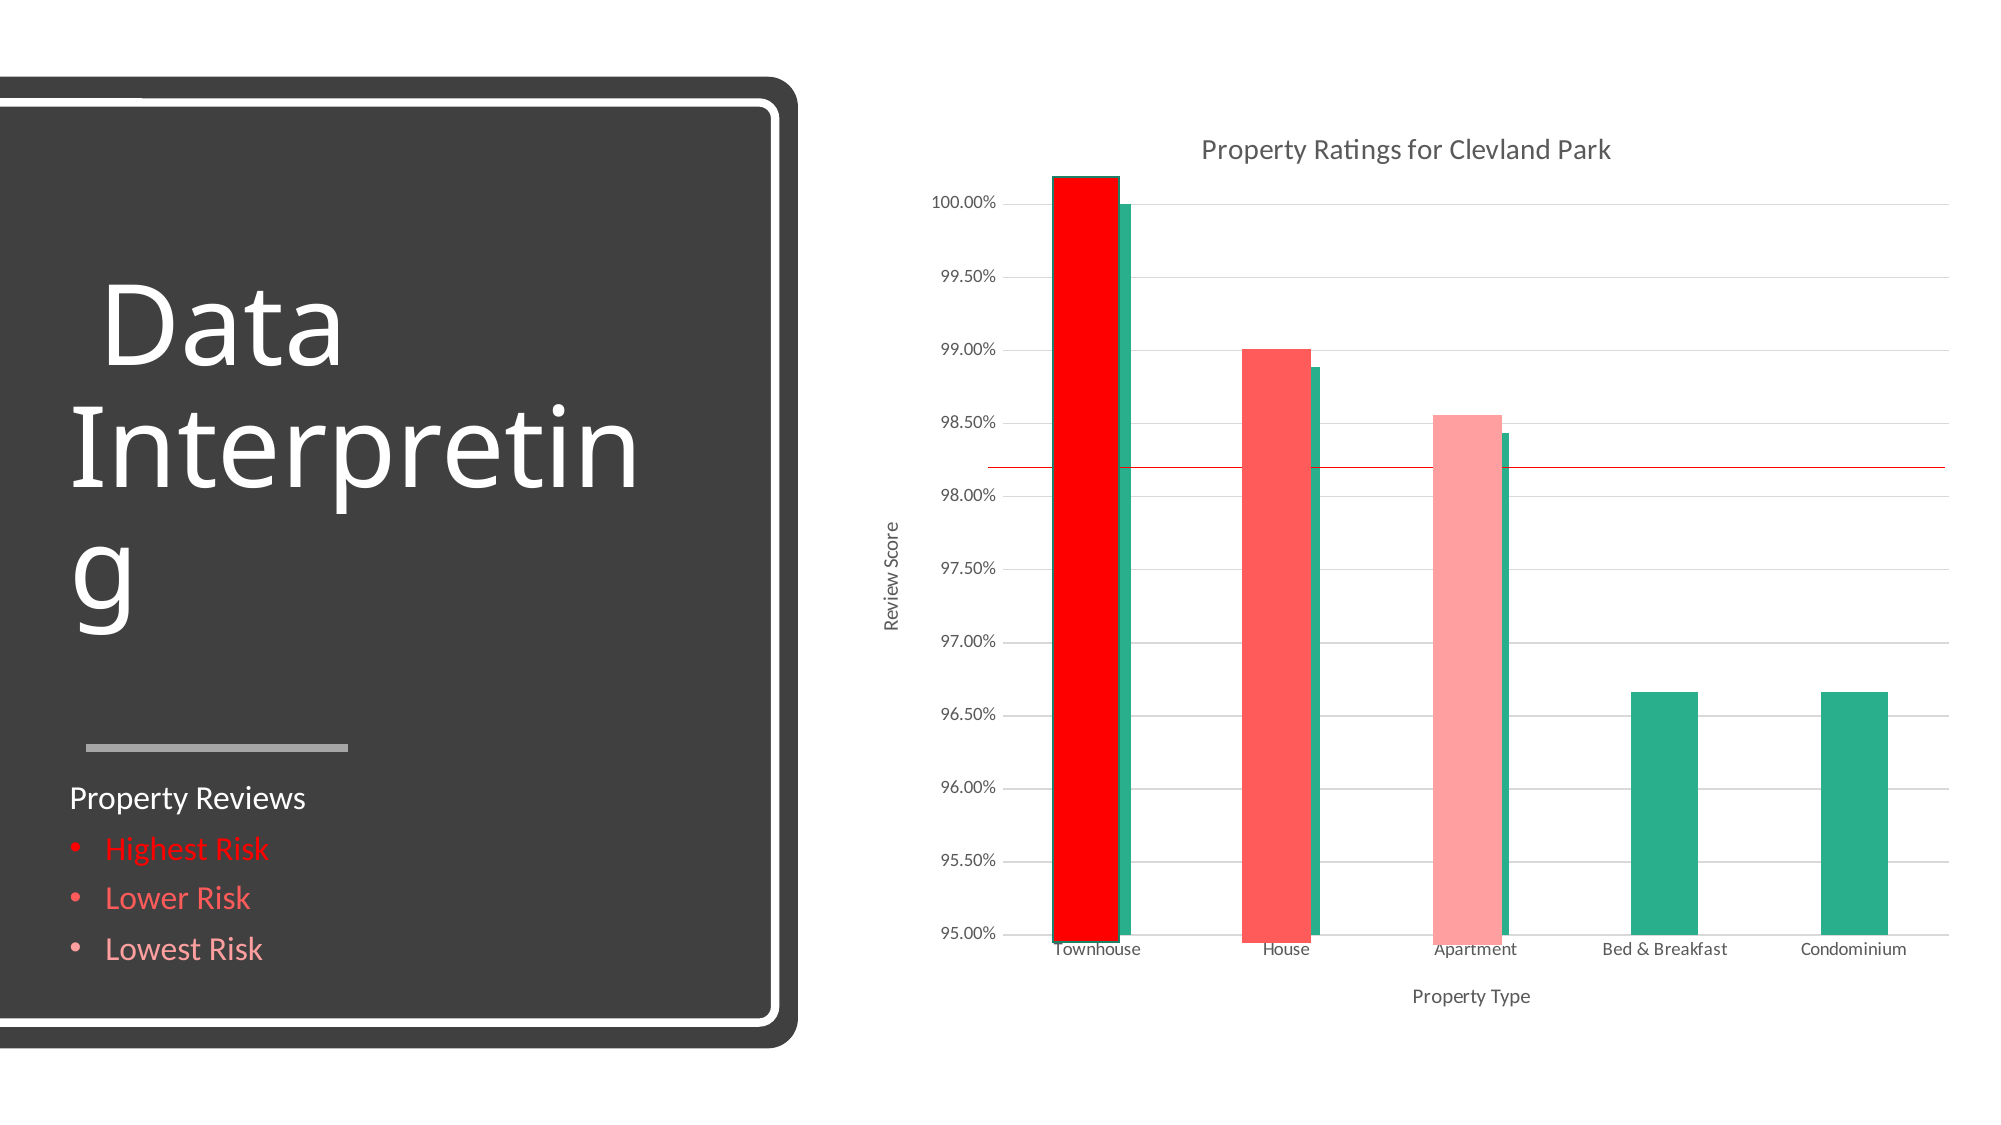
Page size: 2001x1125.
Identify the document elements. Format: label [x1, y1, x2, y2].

text_box [0, 101, 777, 1024]
chart [849, 102, 1972, 1037]
text_box [0, 75, 799, 1050]
